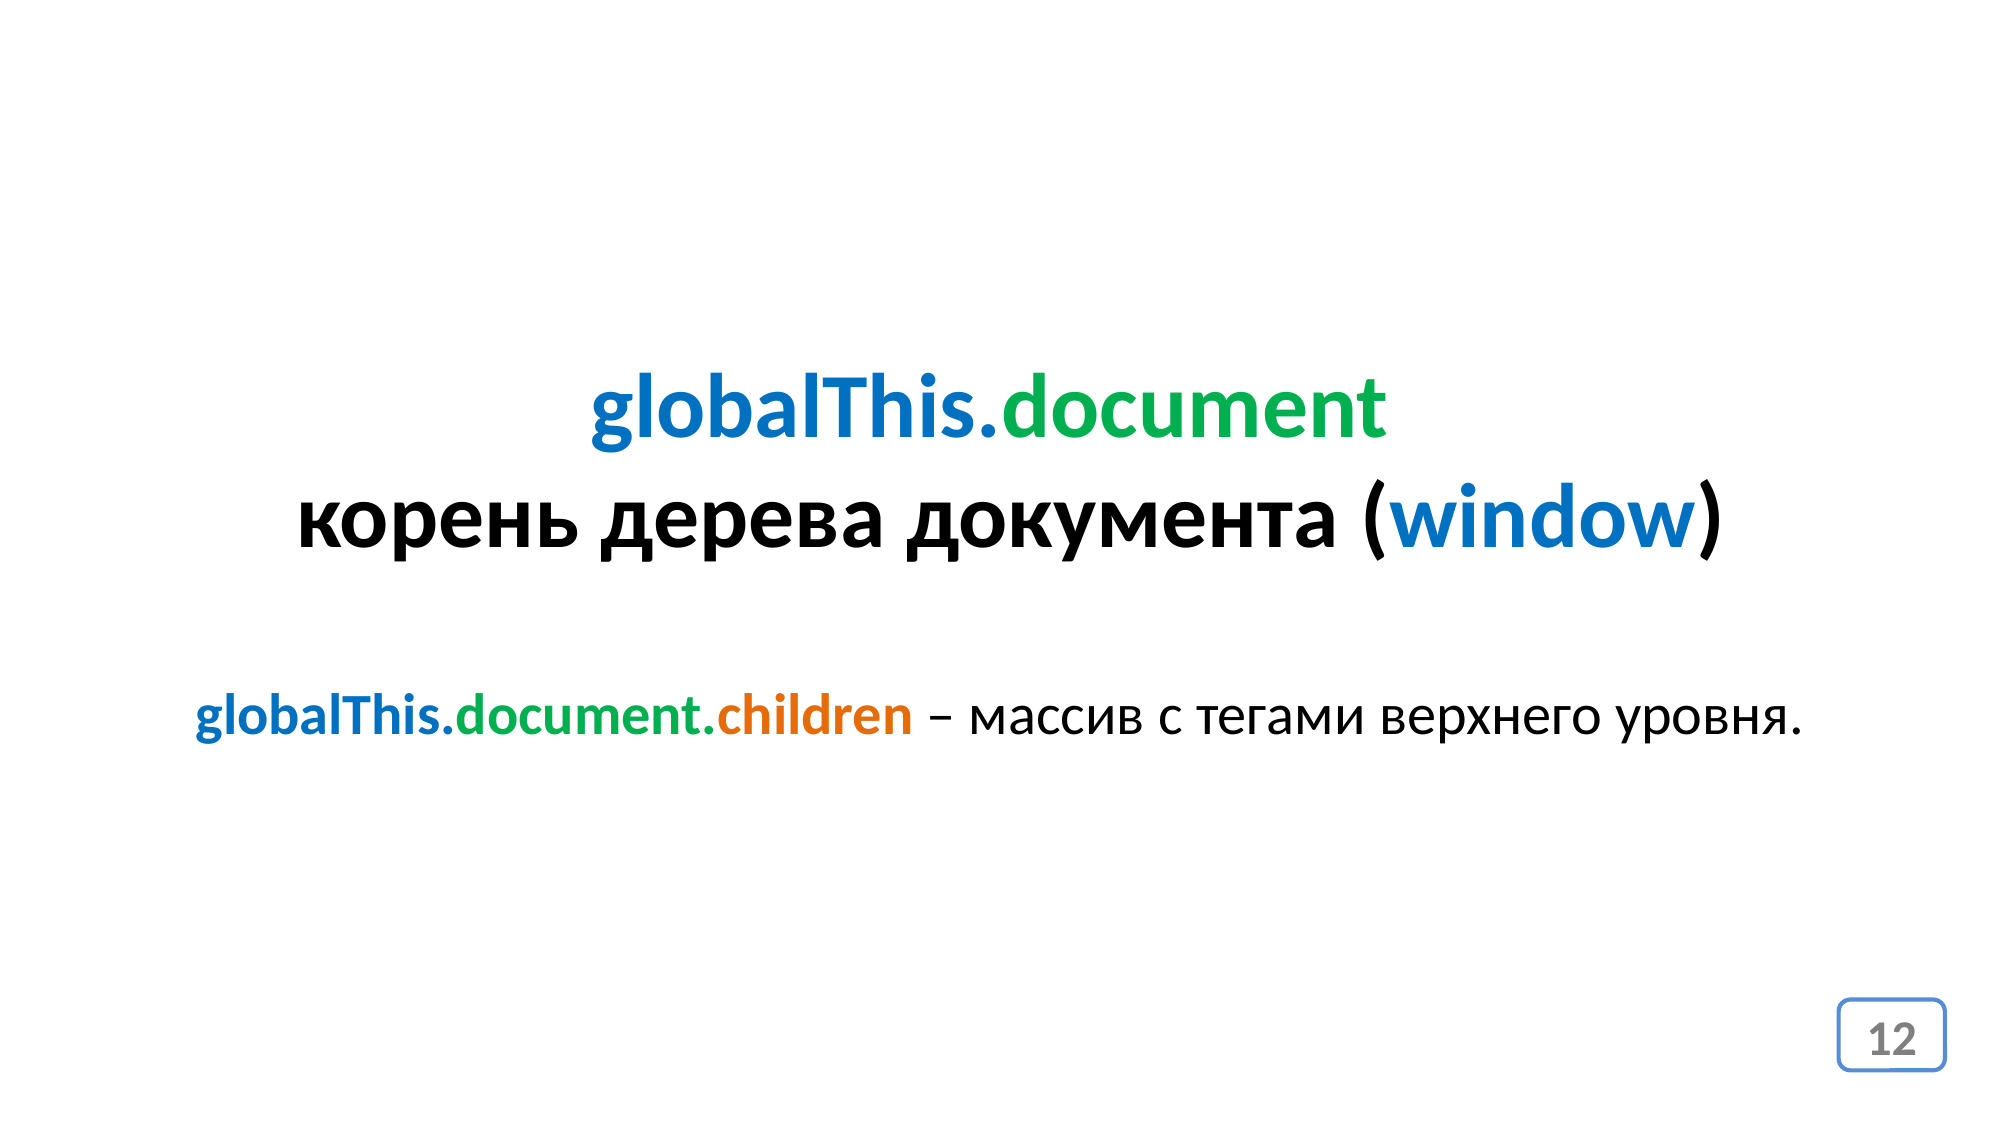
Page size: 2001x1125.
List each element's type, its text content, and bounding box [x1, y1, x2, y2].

text_box globalThis.document.children – массив с тегами верхнего уровня. [0, 668, 2000, 754]
text_box globalThis.document корень дерева документа (window) [0, 338, 2000, 573]
text_box 12 [1836, 997, 1948, 1073]
